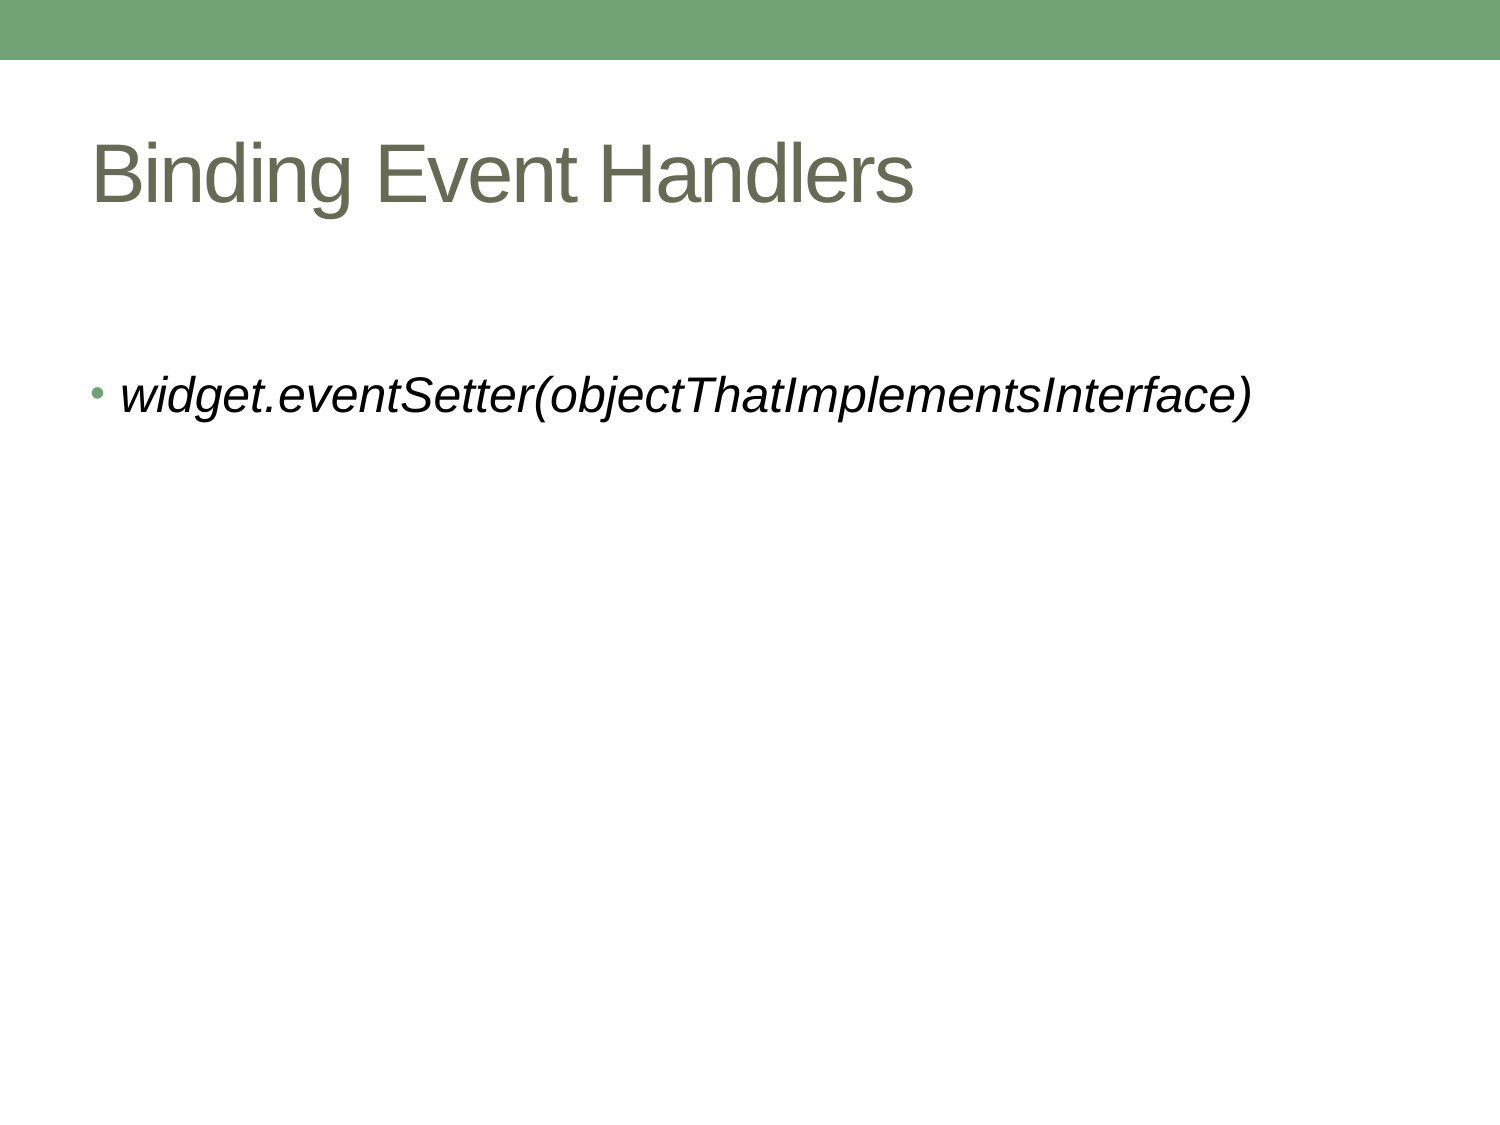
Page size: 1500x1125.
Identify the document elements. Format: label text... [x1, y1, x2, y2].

title Binding Event Handlers [75, 87, 1425, 250]
list widget.eventSetter(objectThatImplementsInterface) [75, 262, 1425, 1063]
